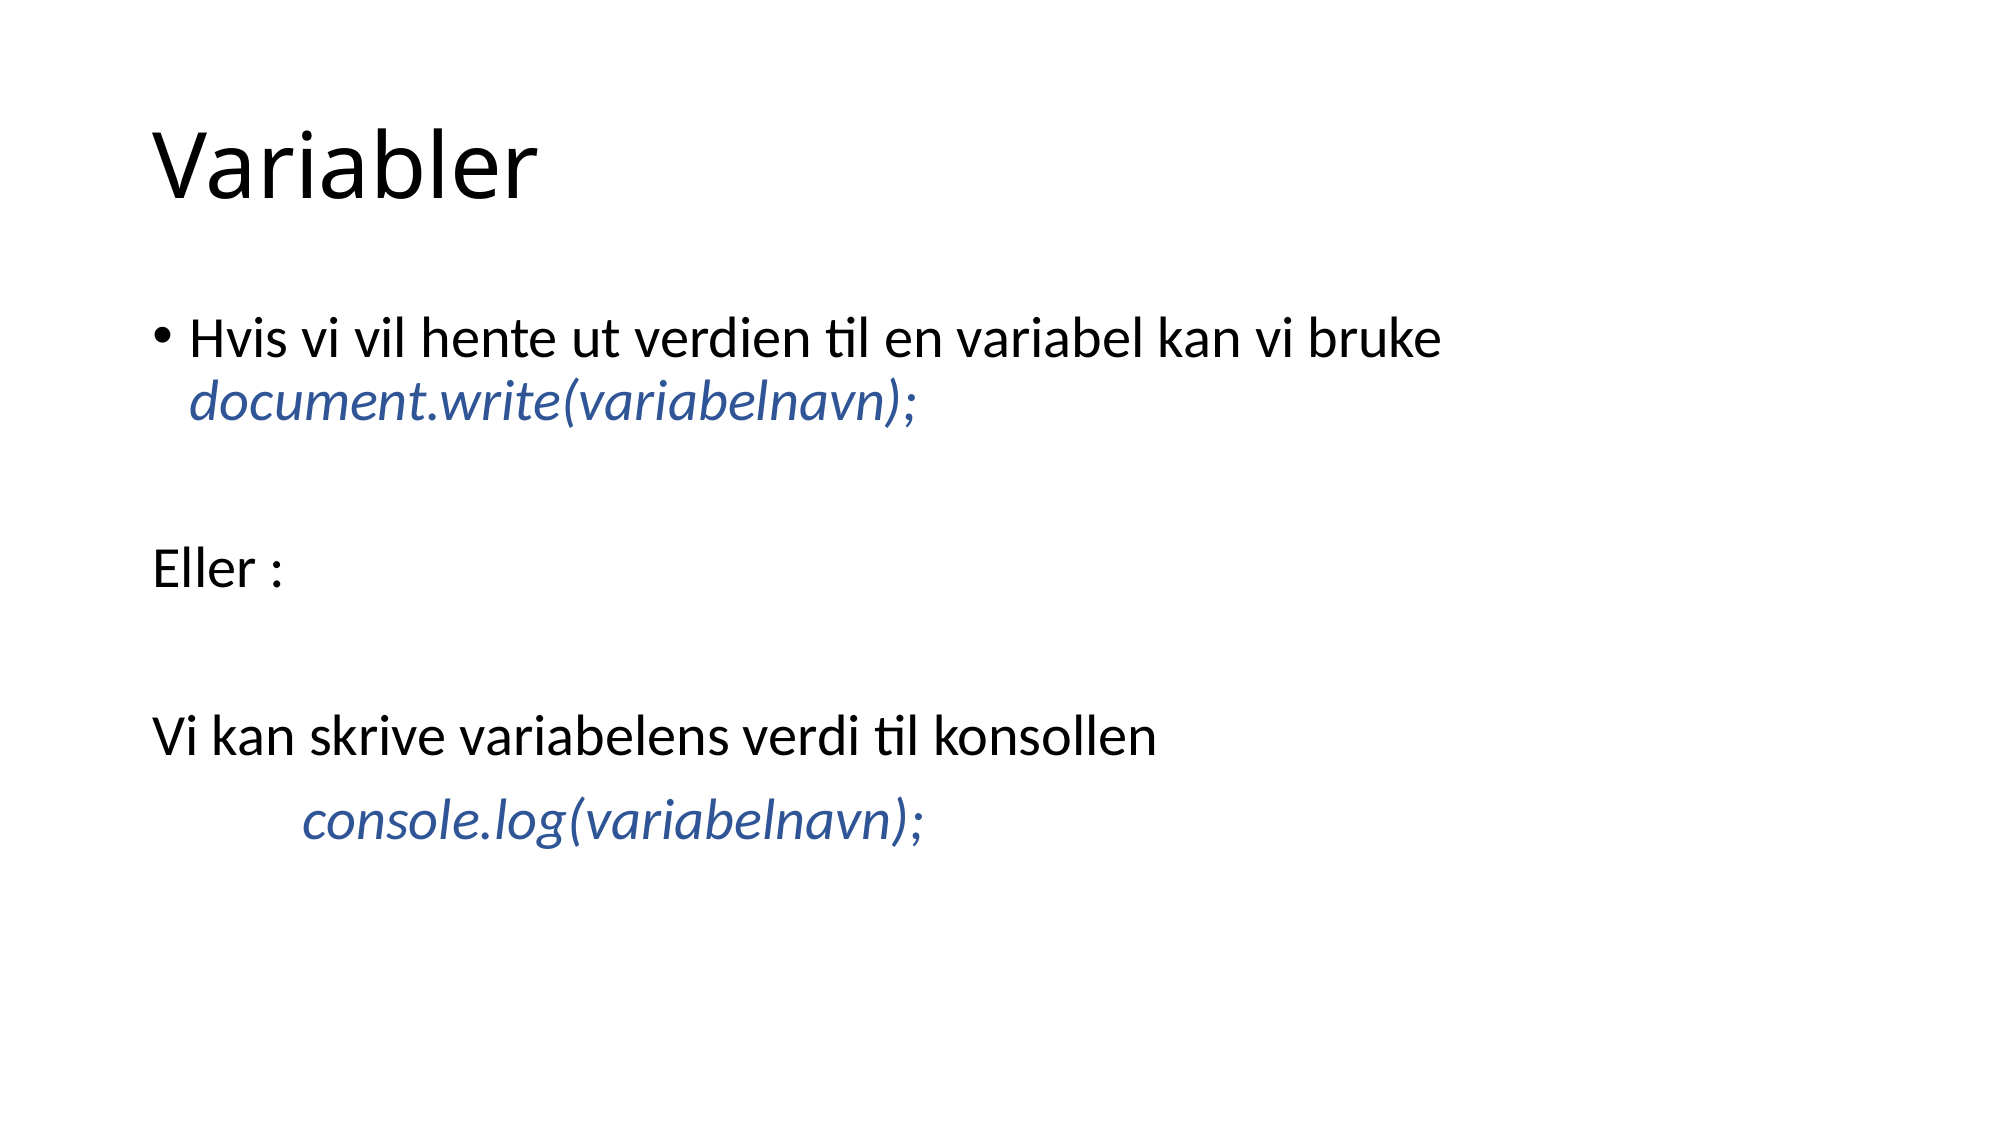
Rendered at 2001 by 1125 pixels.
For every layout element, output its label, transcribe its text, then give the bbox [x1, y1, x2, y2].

list Hvis vi vil hente ut verdien til en variabel kan vi bruke document.write(variabelnavn); Eller : Vi kan skrive variabelens verdi til konsollen console.log(variabelnavn); [137, 299, 1863, 1014]
title Variabler [137, 59, 1863, 278]
